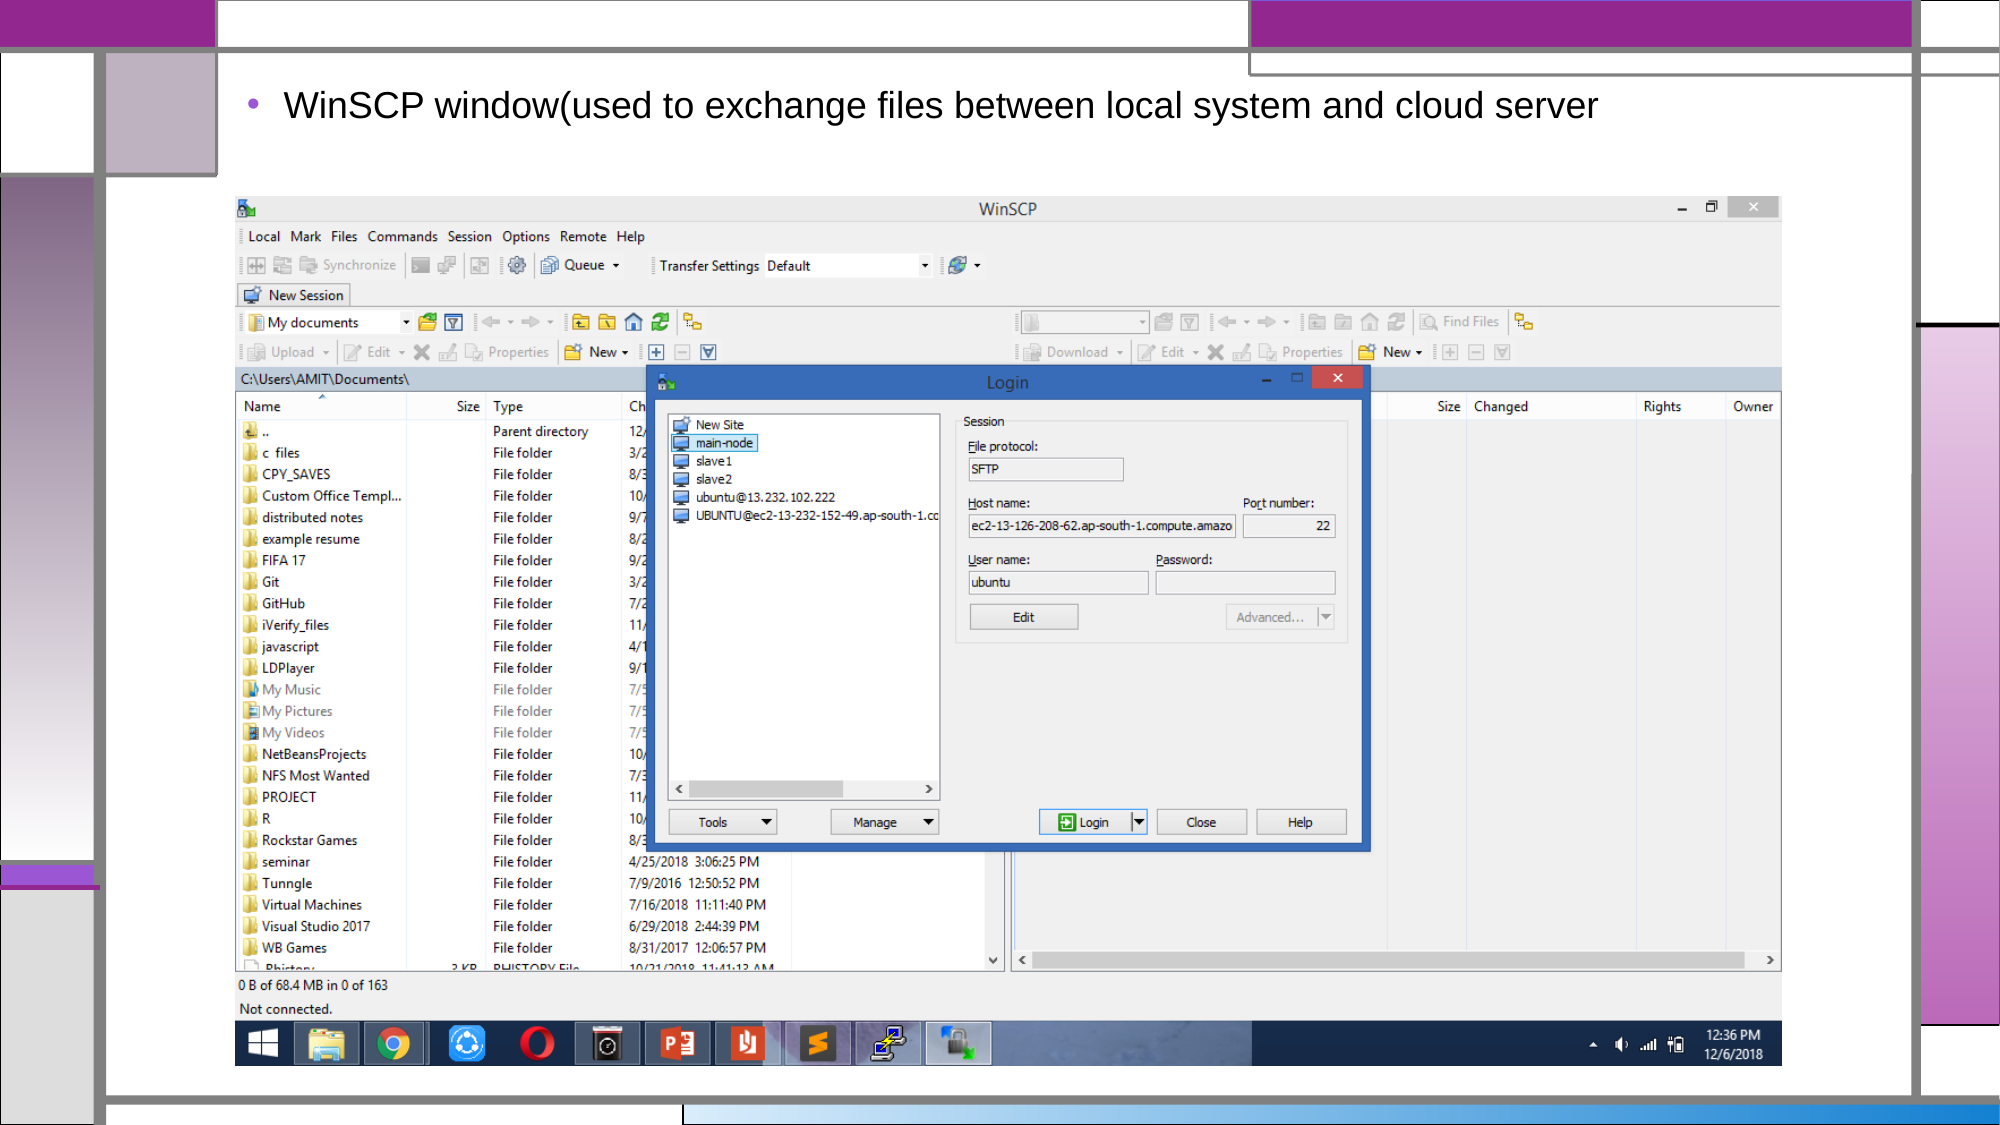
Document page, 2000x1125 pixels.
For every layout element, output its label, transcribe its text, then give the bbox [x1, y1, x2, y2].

picture [235, 196, 1782, 1066]
list WinSCP window(used to exchange files between local system and cloud server [231, 78, 1807, 1047]
